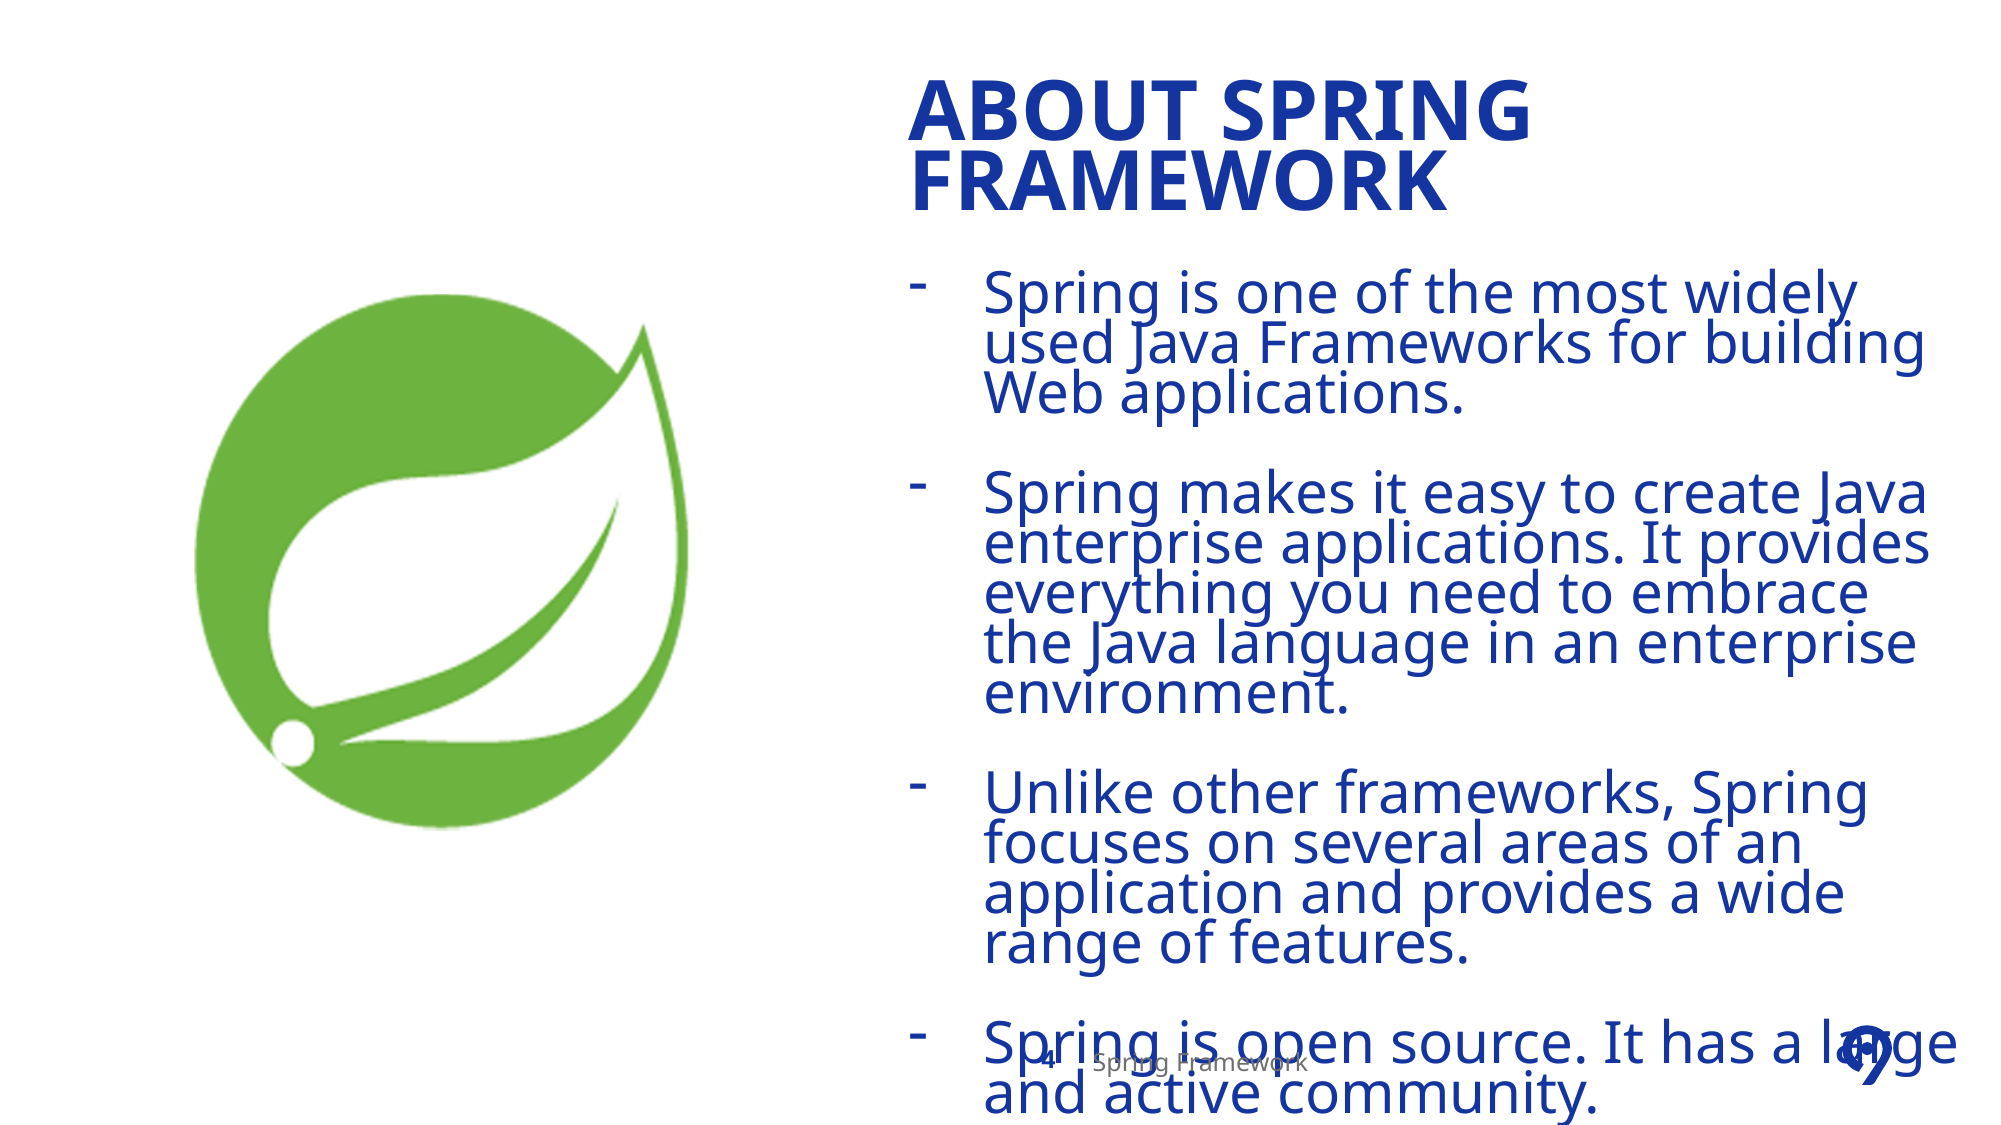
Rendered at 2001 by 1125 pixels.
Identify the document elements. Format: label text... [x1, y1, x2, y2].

list Spring is one of the most widely used Java Frameworks for building Web applications. Spring makes it easy to create Java enterprise applications. It provides everything you need to embrace the Java language in an enterprise environment. Unlike other frameworks, Spring focuses on several areas of an application and provides a wide range of features. Spring is open source. It has a large and active community. [908, 225, 1962, 1041]
title About Spring Framework [908, 84, 1962, 225]
slide_number 4 [1041, 1045, 1086, 1077]
picture [0, 0, 884, 1125]
footer Spring Framework [1092, 1045, 1749, 1077]
